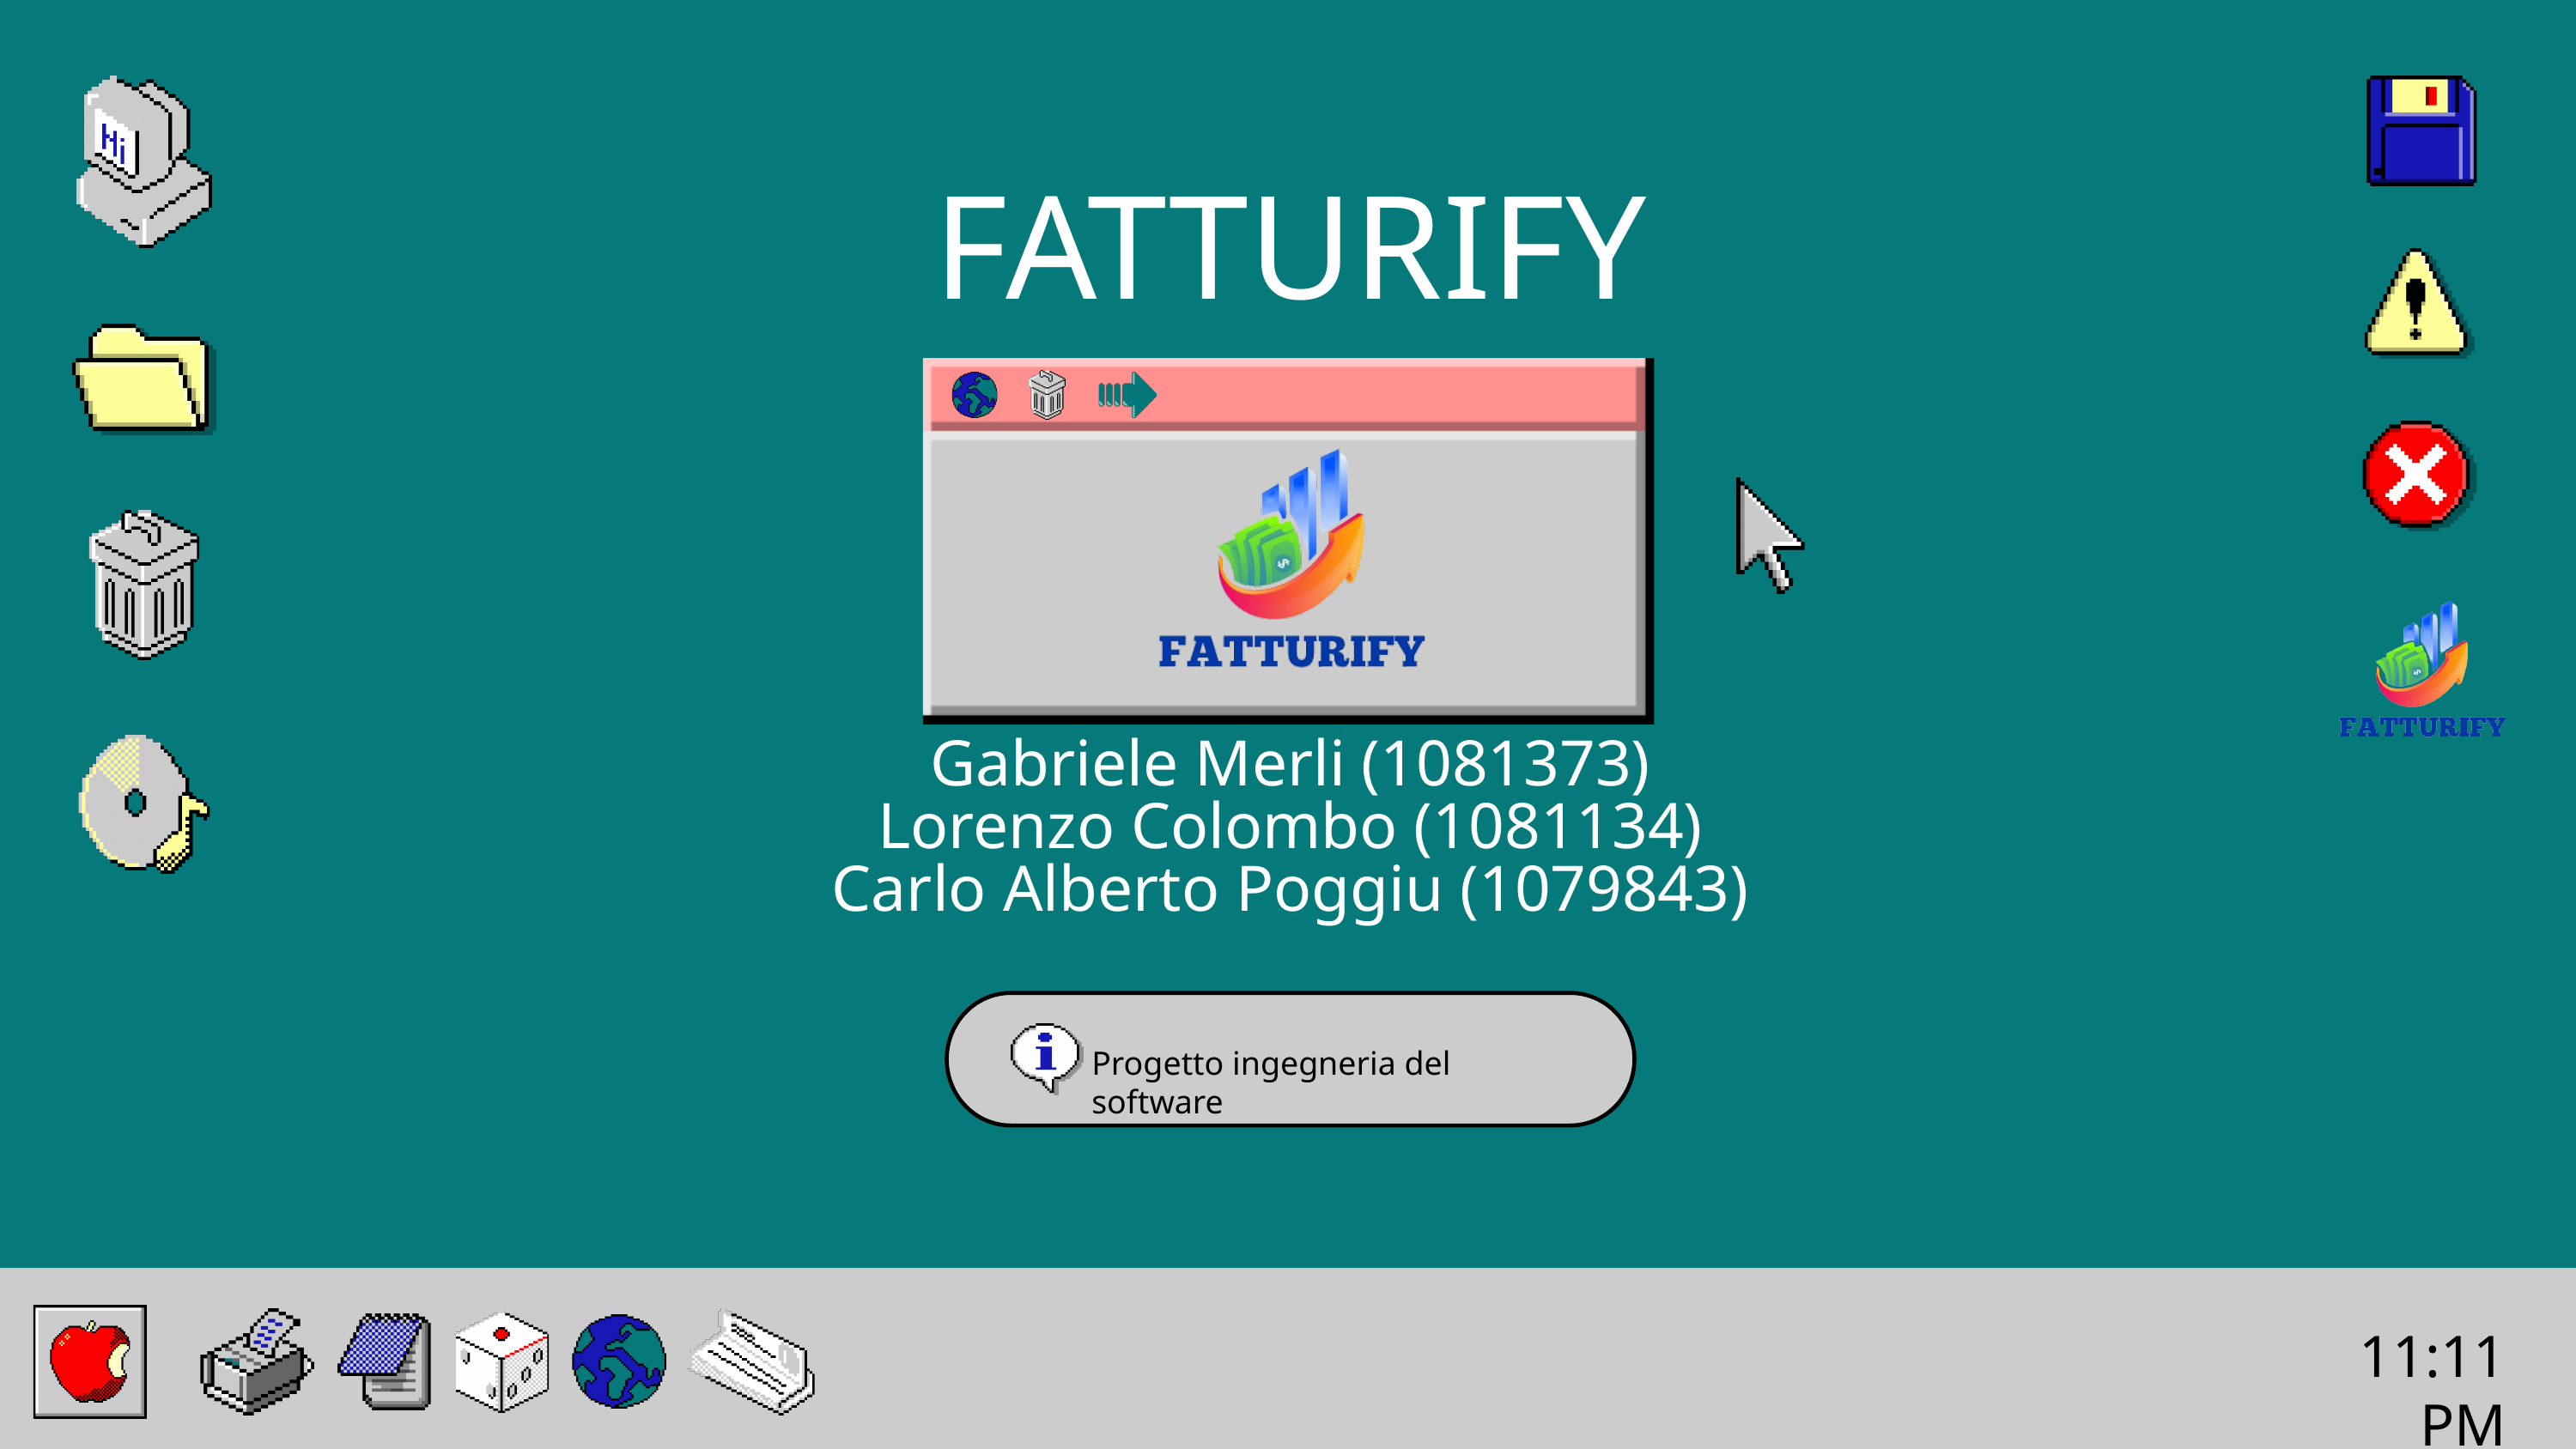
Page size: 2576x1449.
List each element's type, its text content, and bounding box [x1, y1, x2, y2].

text_box [1098, 372, 1157, 418]
text_box [1029, 370, 1066, 421]
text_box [946, 992, 1635, 1126]
text_box [2366, 76, 2477, 186]
text_box [2364, 248, 2475, 359]
text_box [2362, 421, 2477, 531]
text_box FATTURIFY [922, 185, 1659, 328]
text_box [88, 510, 200, 660]
text_box [1736, 477, 1805, 594]
text_box [1148, 439, 1428, 676]
text_box [76, 76, 212, 248]
text_box Gabriele Merli (1081373) Lorenzo Colombo (1081134) Carlo Alberto Poggiu (1079843) [776, 735, 1805, 925]
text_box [0, 1274, 2576, 1449]
text_box [951, 372, 998, 418]
text_box [2332, 594, 2507, 742]
text_box [922, 358, 1655, 724]
text_box [78, 735, 210, 874]
text_box [71, 324, 217, 435]
